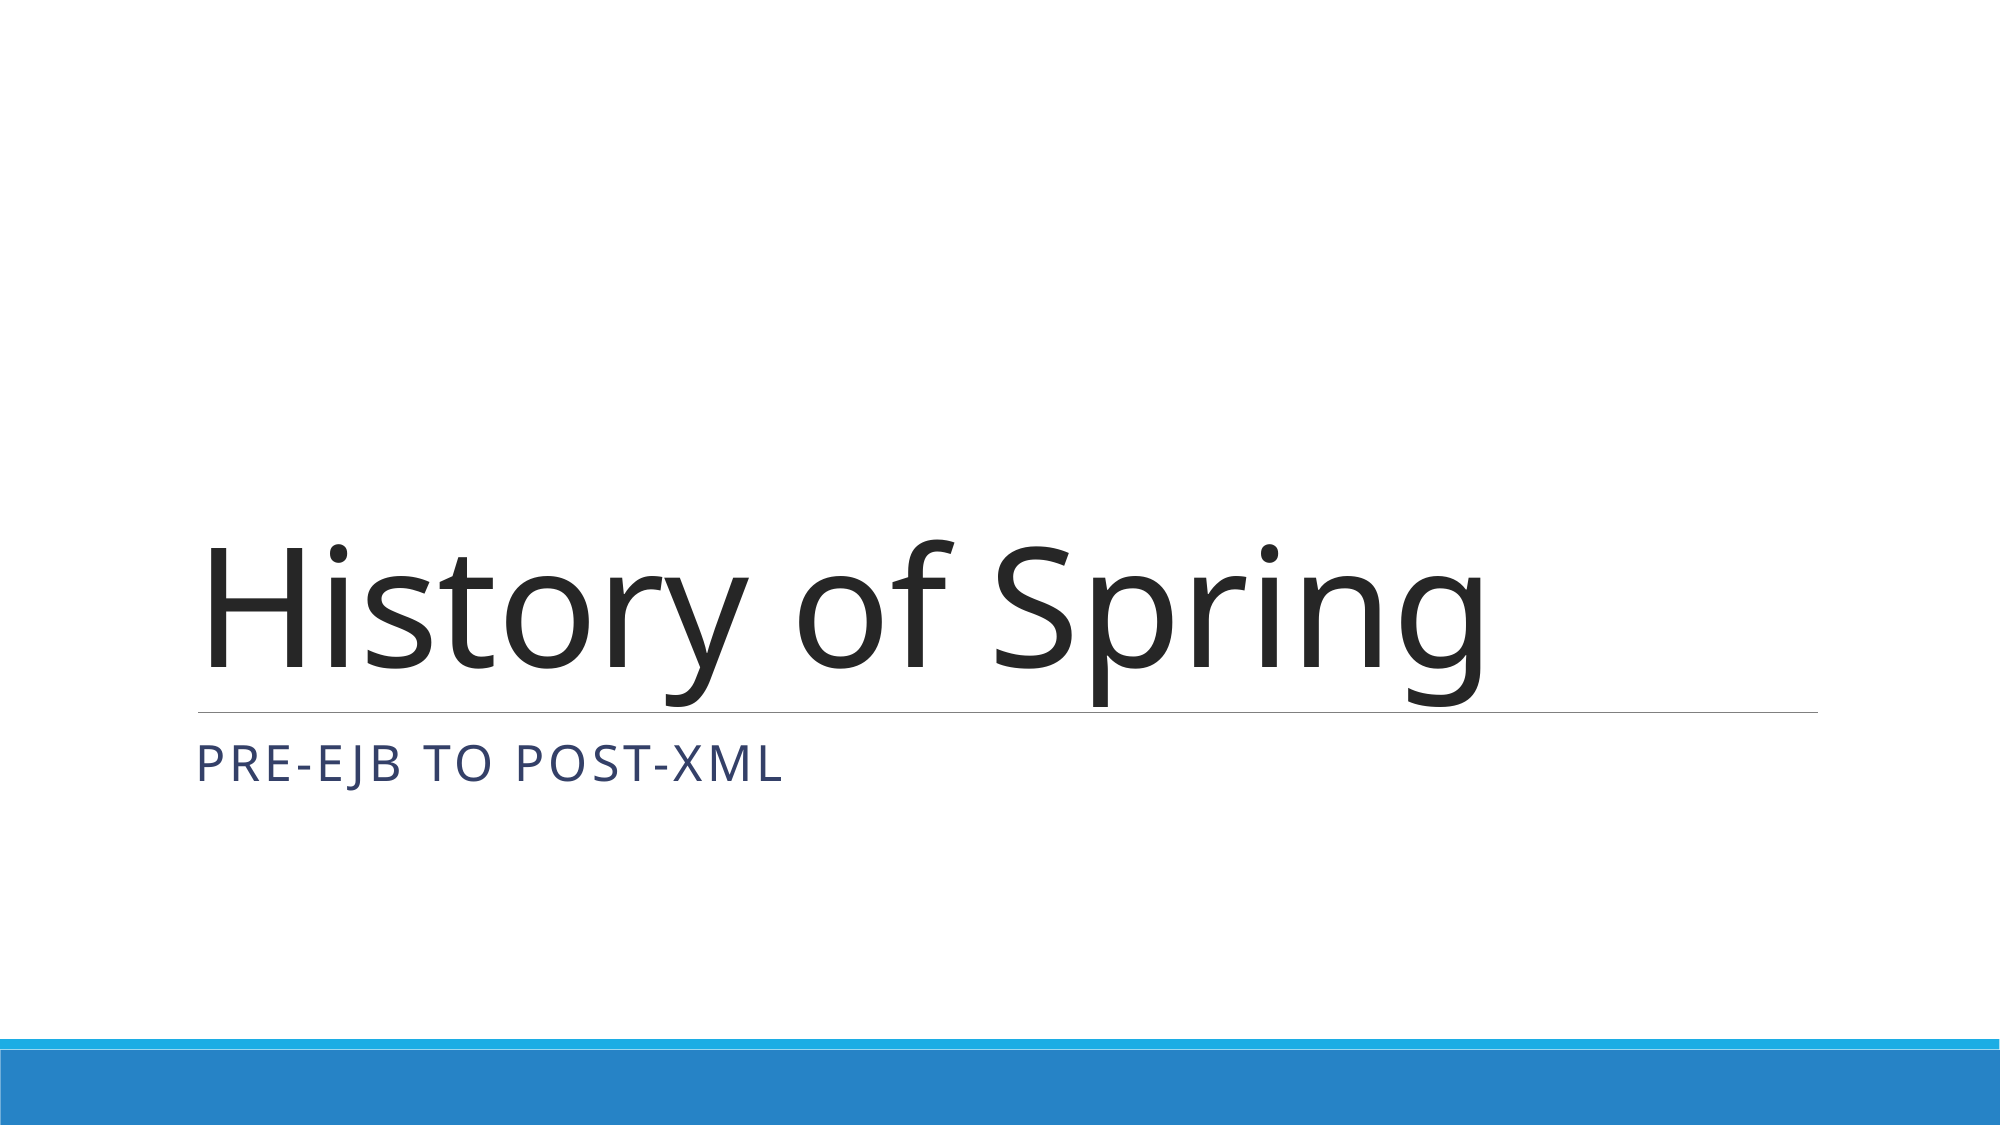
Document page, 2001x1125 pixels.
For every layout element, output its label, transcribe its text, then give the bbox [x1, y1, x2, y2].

title History of Spring [180, 124, 1830, 710]
list Pre-ejb to post-xml [180, 730, 1830, 918]
